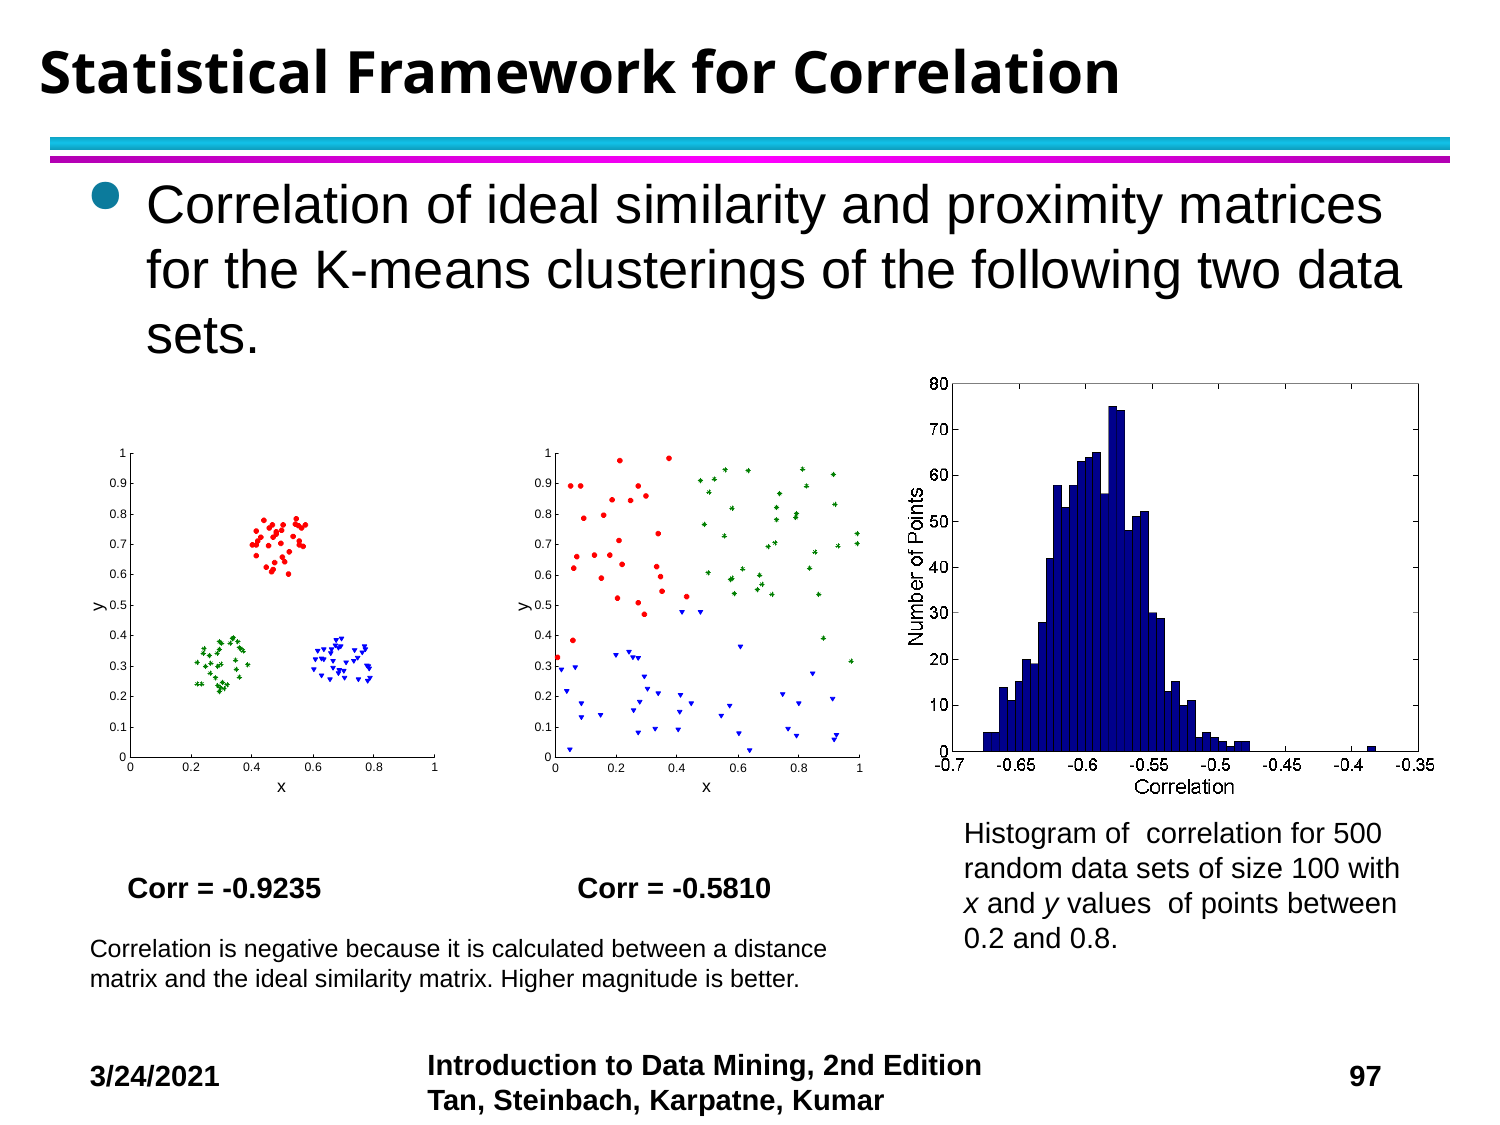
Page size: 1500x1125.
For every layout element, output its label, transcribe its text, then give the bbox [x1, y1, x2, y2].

title Statistical Framework for Correlation [24, 24, 1450, 113]
list Correlation of ideal similarity and proximity matrices for the K-means clusterings of the following two data sets. [75, 808, 1463, 1038]
picture [24, 349, 1475, 800]
text_box Histogram of correlation for 500 random data sets of size 100 with x and y values of points between 0.2 and 0.8. [949, 808, 1438, 962]
text_box Corr = -0.5810 [562, 862, 949, 913]
text_box Corr = -0.9235 [112, 862, 500, 913]
list Correlation of ideal similarity and proximity matrices for the K-means clusterings of the following two data sets. [75, 162, 1463, 423]
text_box Correlation is negative because it is calculated between a distance matrix and the ideal similarity matrix. Higher magnitude is better. [75, 924, 863, 1000]
